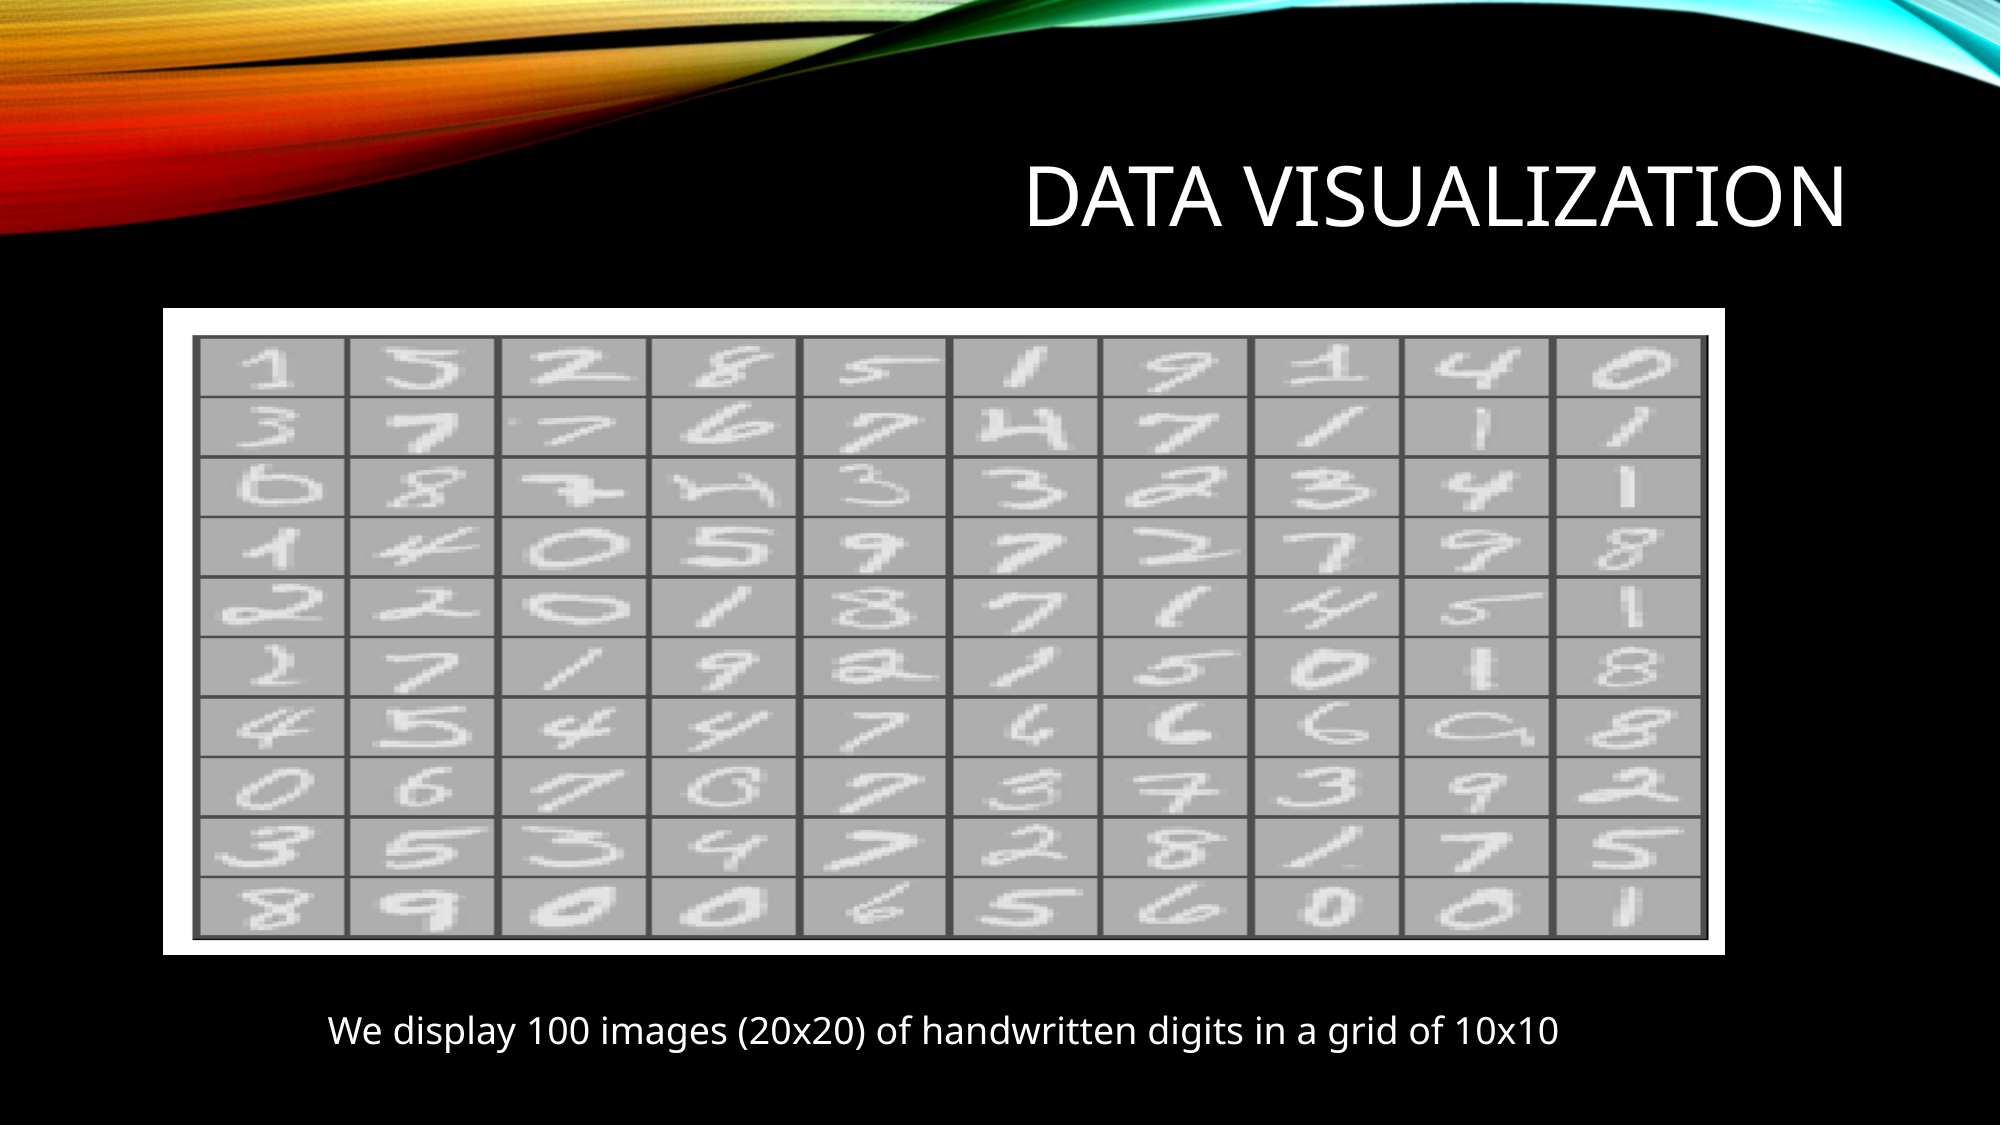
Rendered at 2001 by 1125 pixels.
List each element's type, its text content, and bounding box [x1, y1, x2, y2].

picture [0, 0, 2000, 237]
text_box We display 100 images (20x20) of handwritten digits in a grid of 10x10 [163, 999, 1725, 1059]
title Data Visualization [474, 125, 1888, 274]
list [162, 308, 1726, 956]
